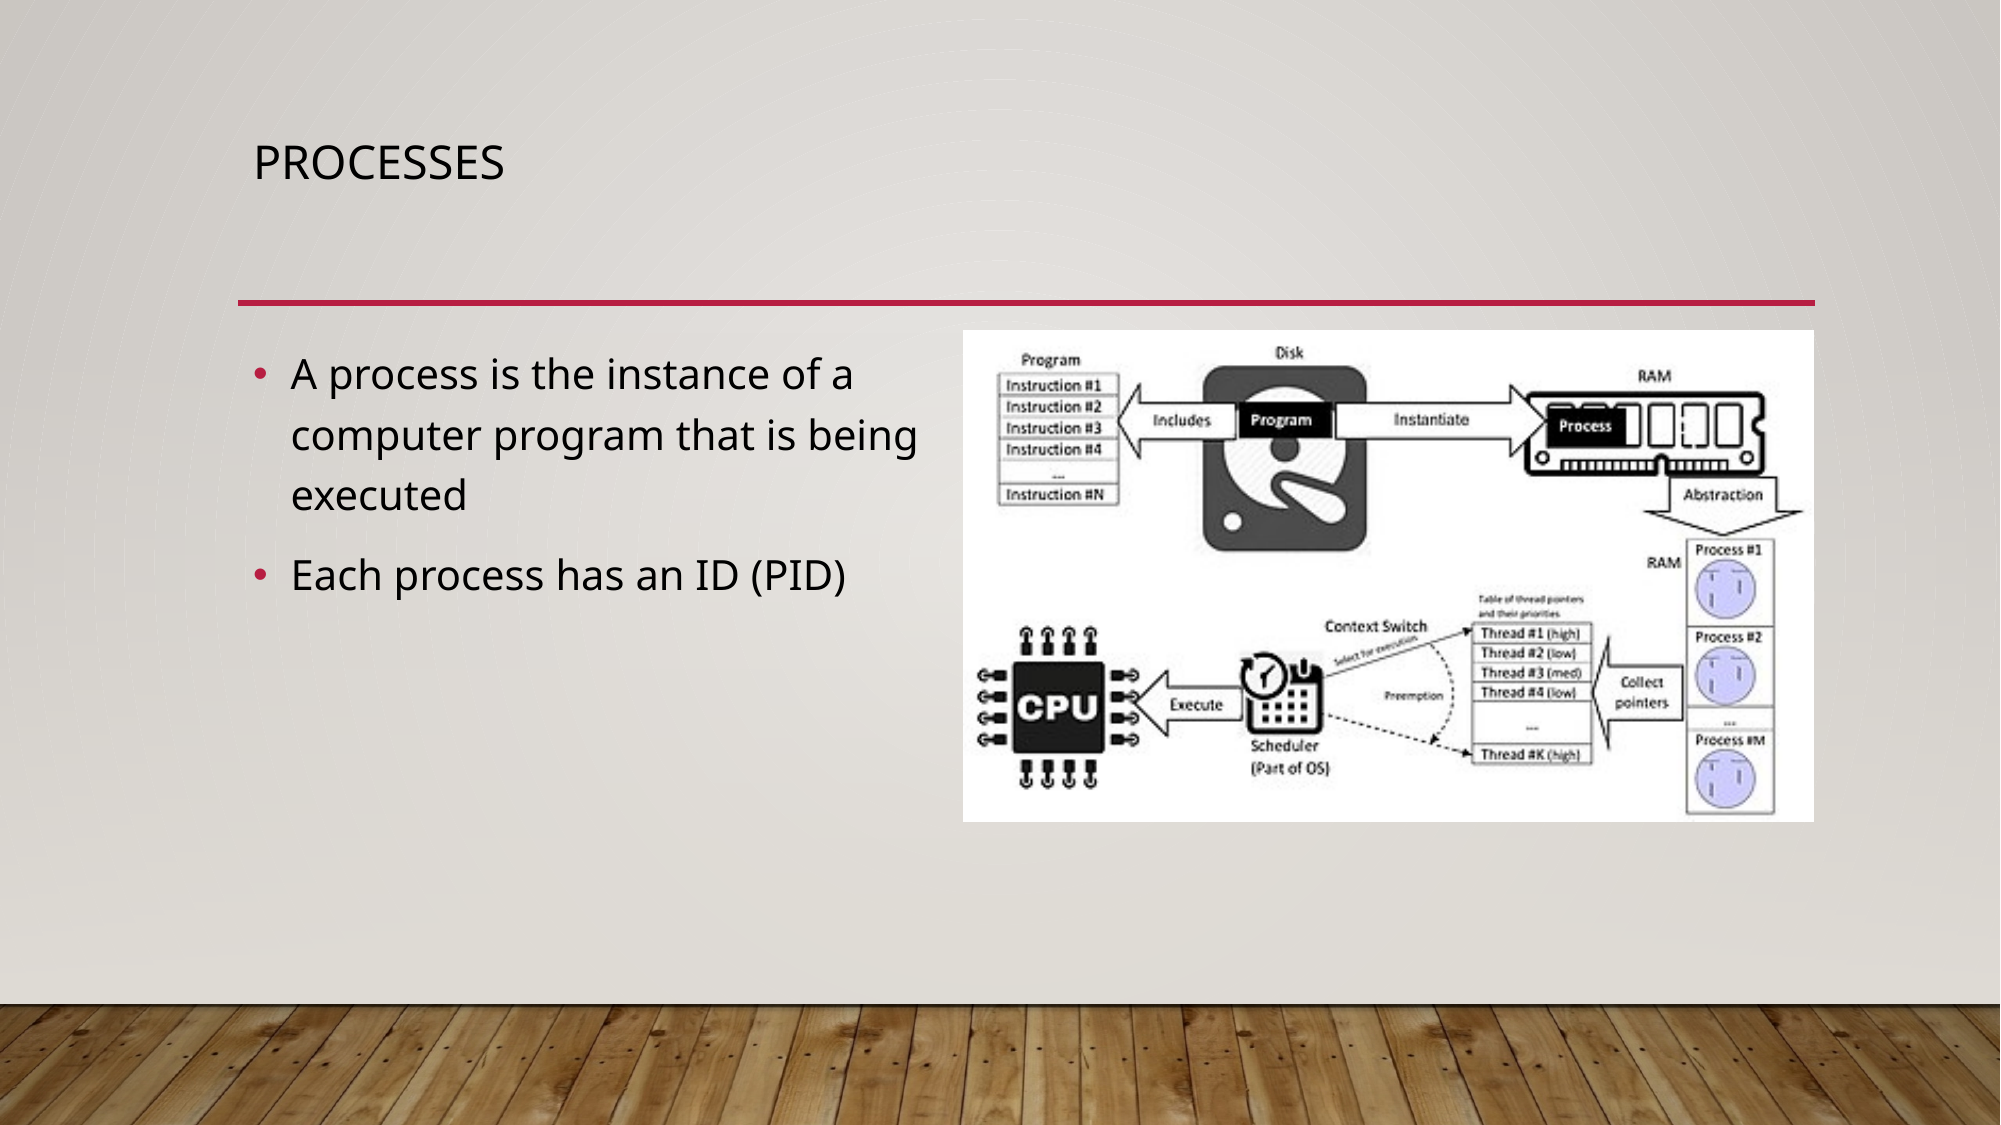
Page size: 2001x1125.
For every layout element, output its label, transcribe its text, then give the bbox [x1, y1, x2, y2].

title Processes [238, 131, 1814, 305]
list A process is the instance of a computer program that is being executed Each process has an ID (PID) [238, 330, 951, 902]
picture [963, 330, 1814, 822]
picture [0, 1004, 2000, 1125]
